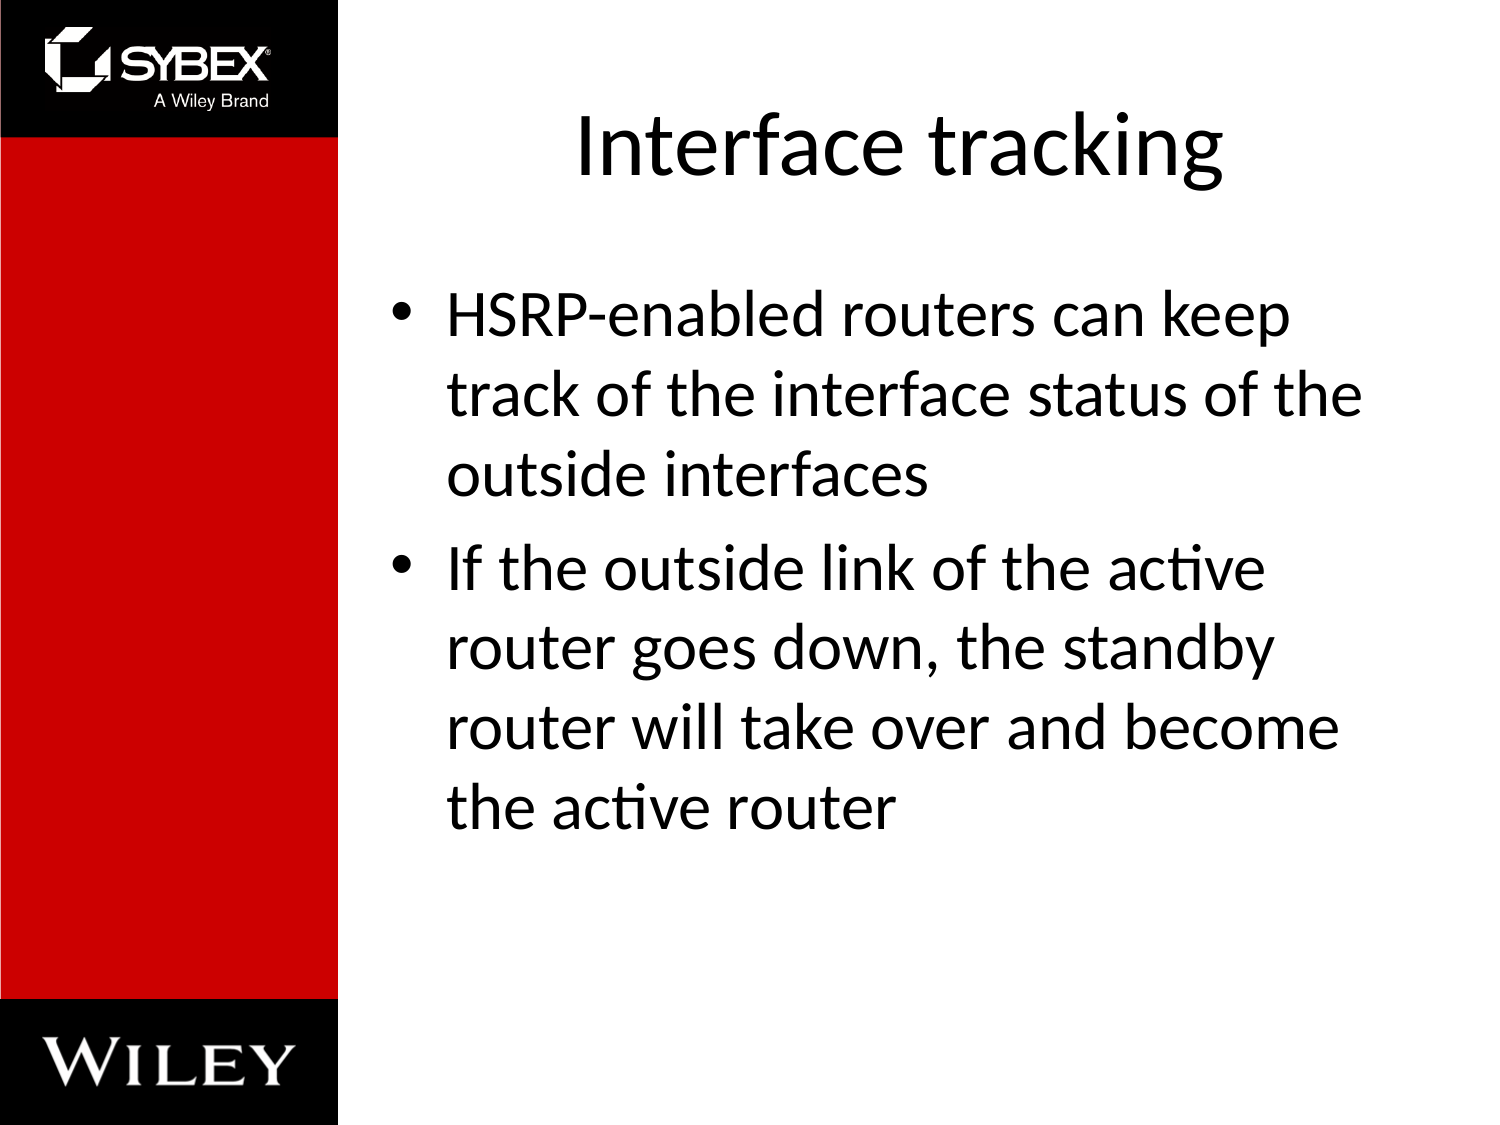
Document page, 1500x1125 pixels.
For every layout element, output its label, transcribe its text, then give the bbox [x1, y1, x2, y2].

title Interface tracking [375, 45, 1425, 233]
picture [45, 27, 271, 111]
list HSRP-enabled routers can keep track of the interface status of the outside interfaces If the outside link of the active router goes down, the standby router will take over and become the active router [375, 262, 1425, 1005]
picture [0, 999, 338, 1125]
